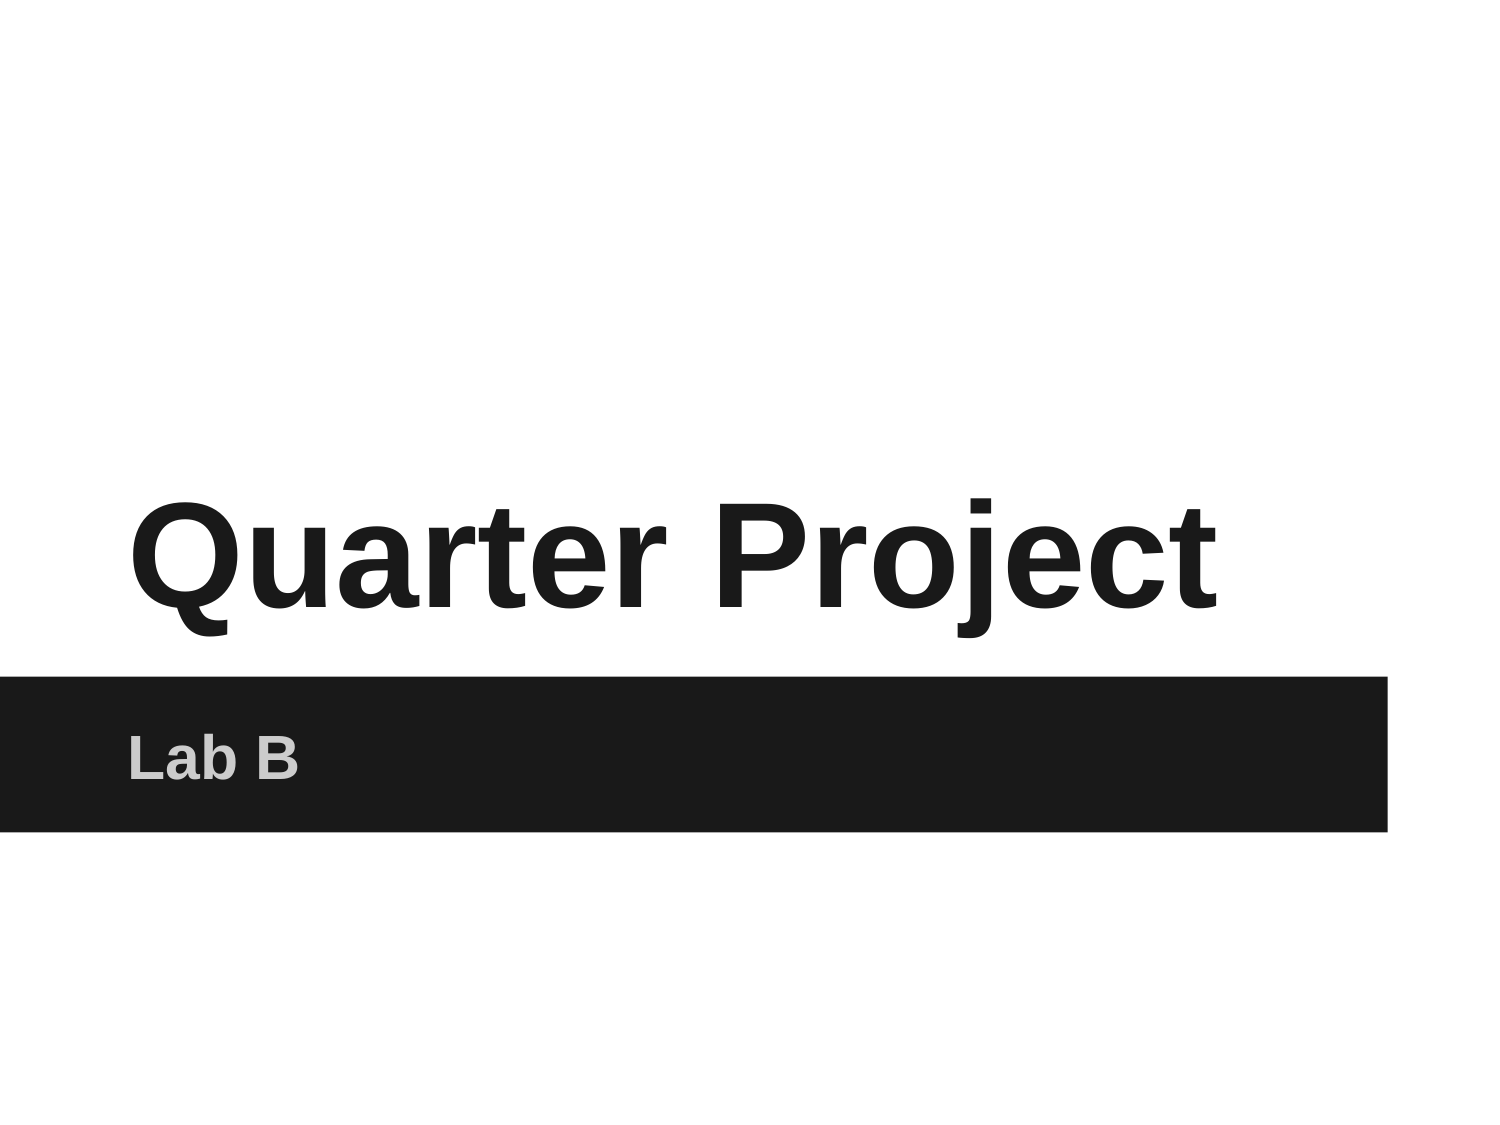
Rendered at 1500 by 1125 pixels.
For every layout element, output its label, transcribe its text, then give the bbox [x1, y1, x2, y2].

title Quarter Project [112, 284, 1388, 653]
subtitle Lab B [112, 676, 1388, 833]
